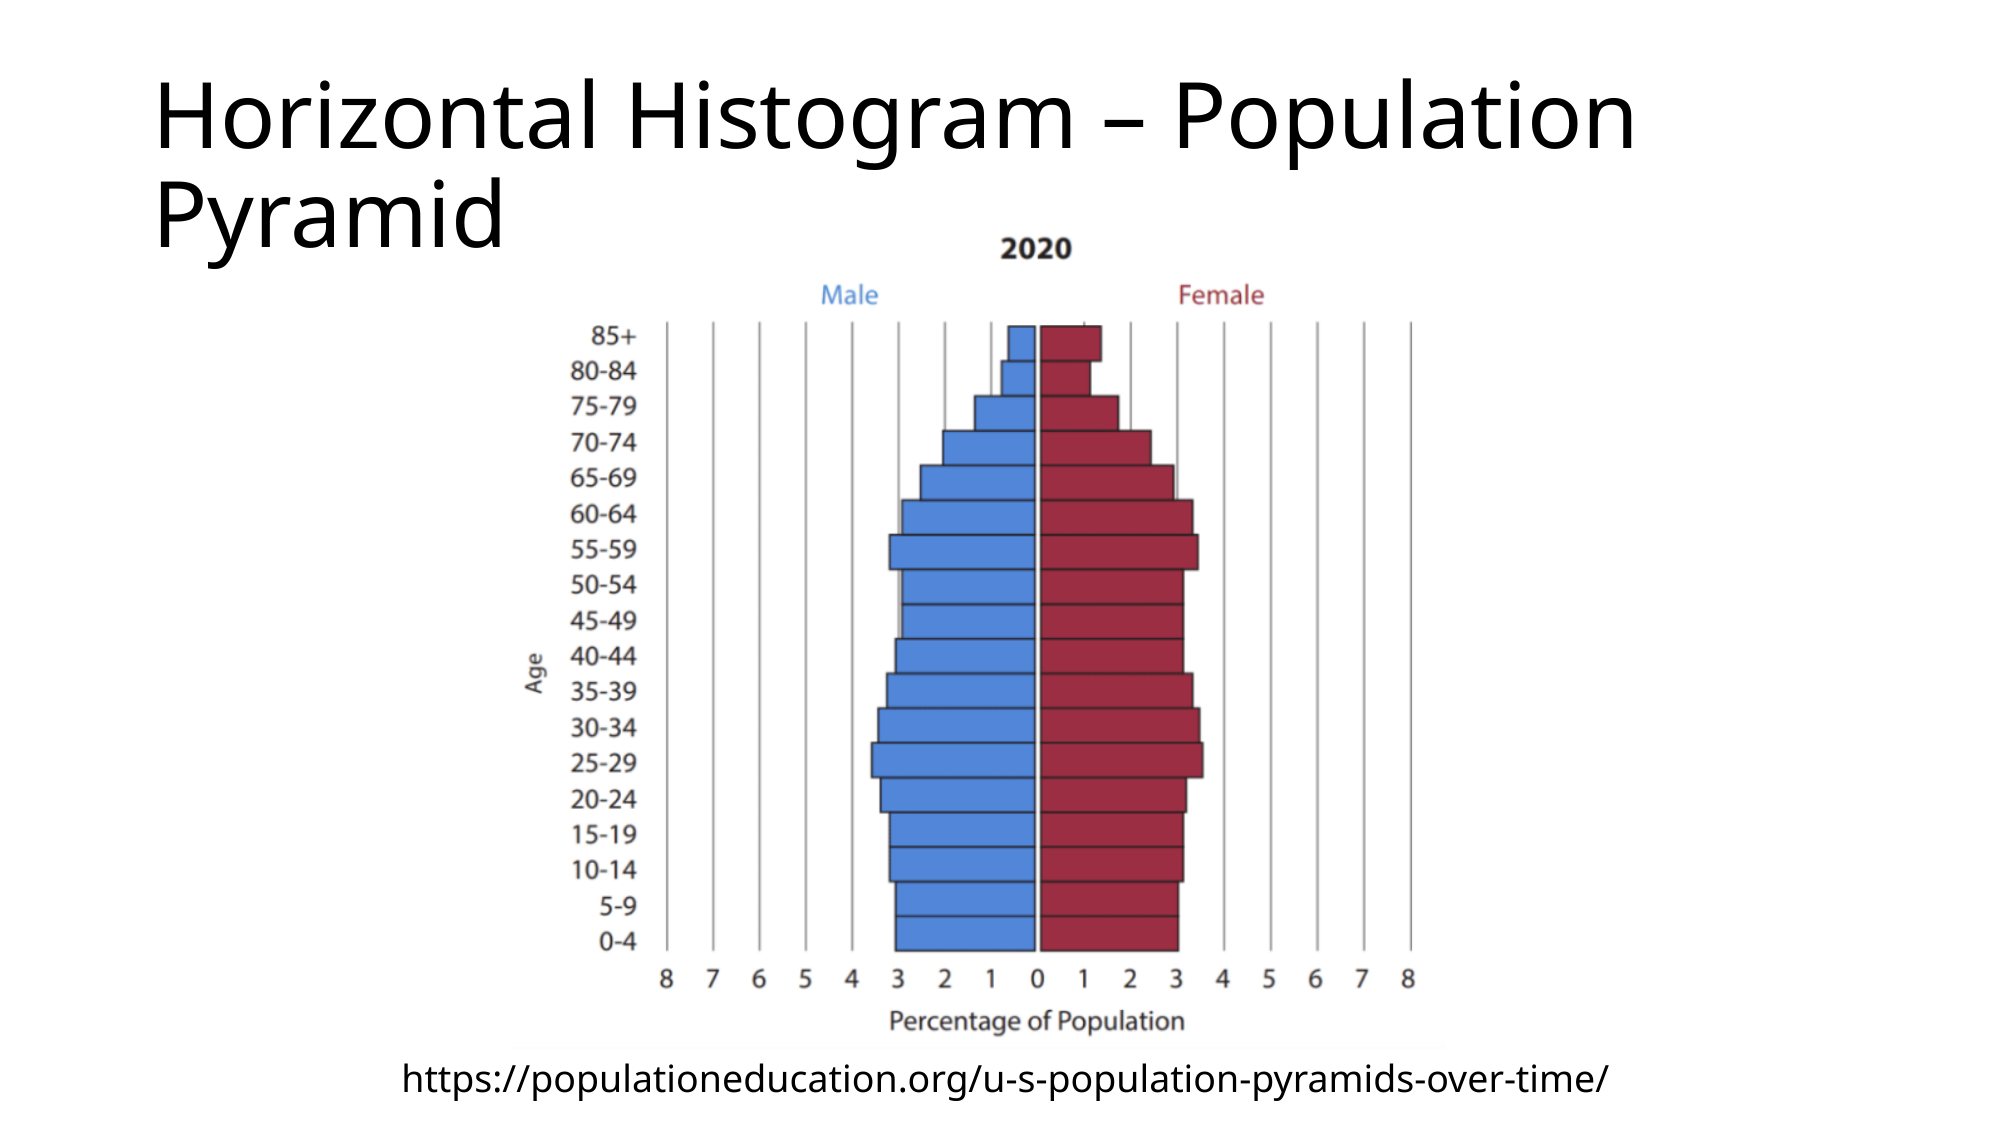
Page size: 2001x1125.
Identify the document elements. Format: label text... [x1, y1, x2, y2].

title Horizontal Histogram – Population Pyramid [137, 59, 1863, 278]
text_box https://populationeducation.org/u-s-population-pyramids-over-time/ [386, 1048, 1626, 1108]
picture [512, 220, 1447, 1049]
